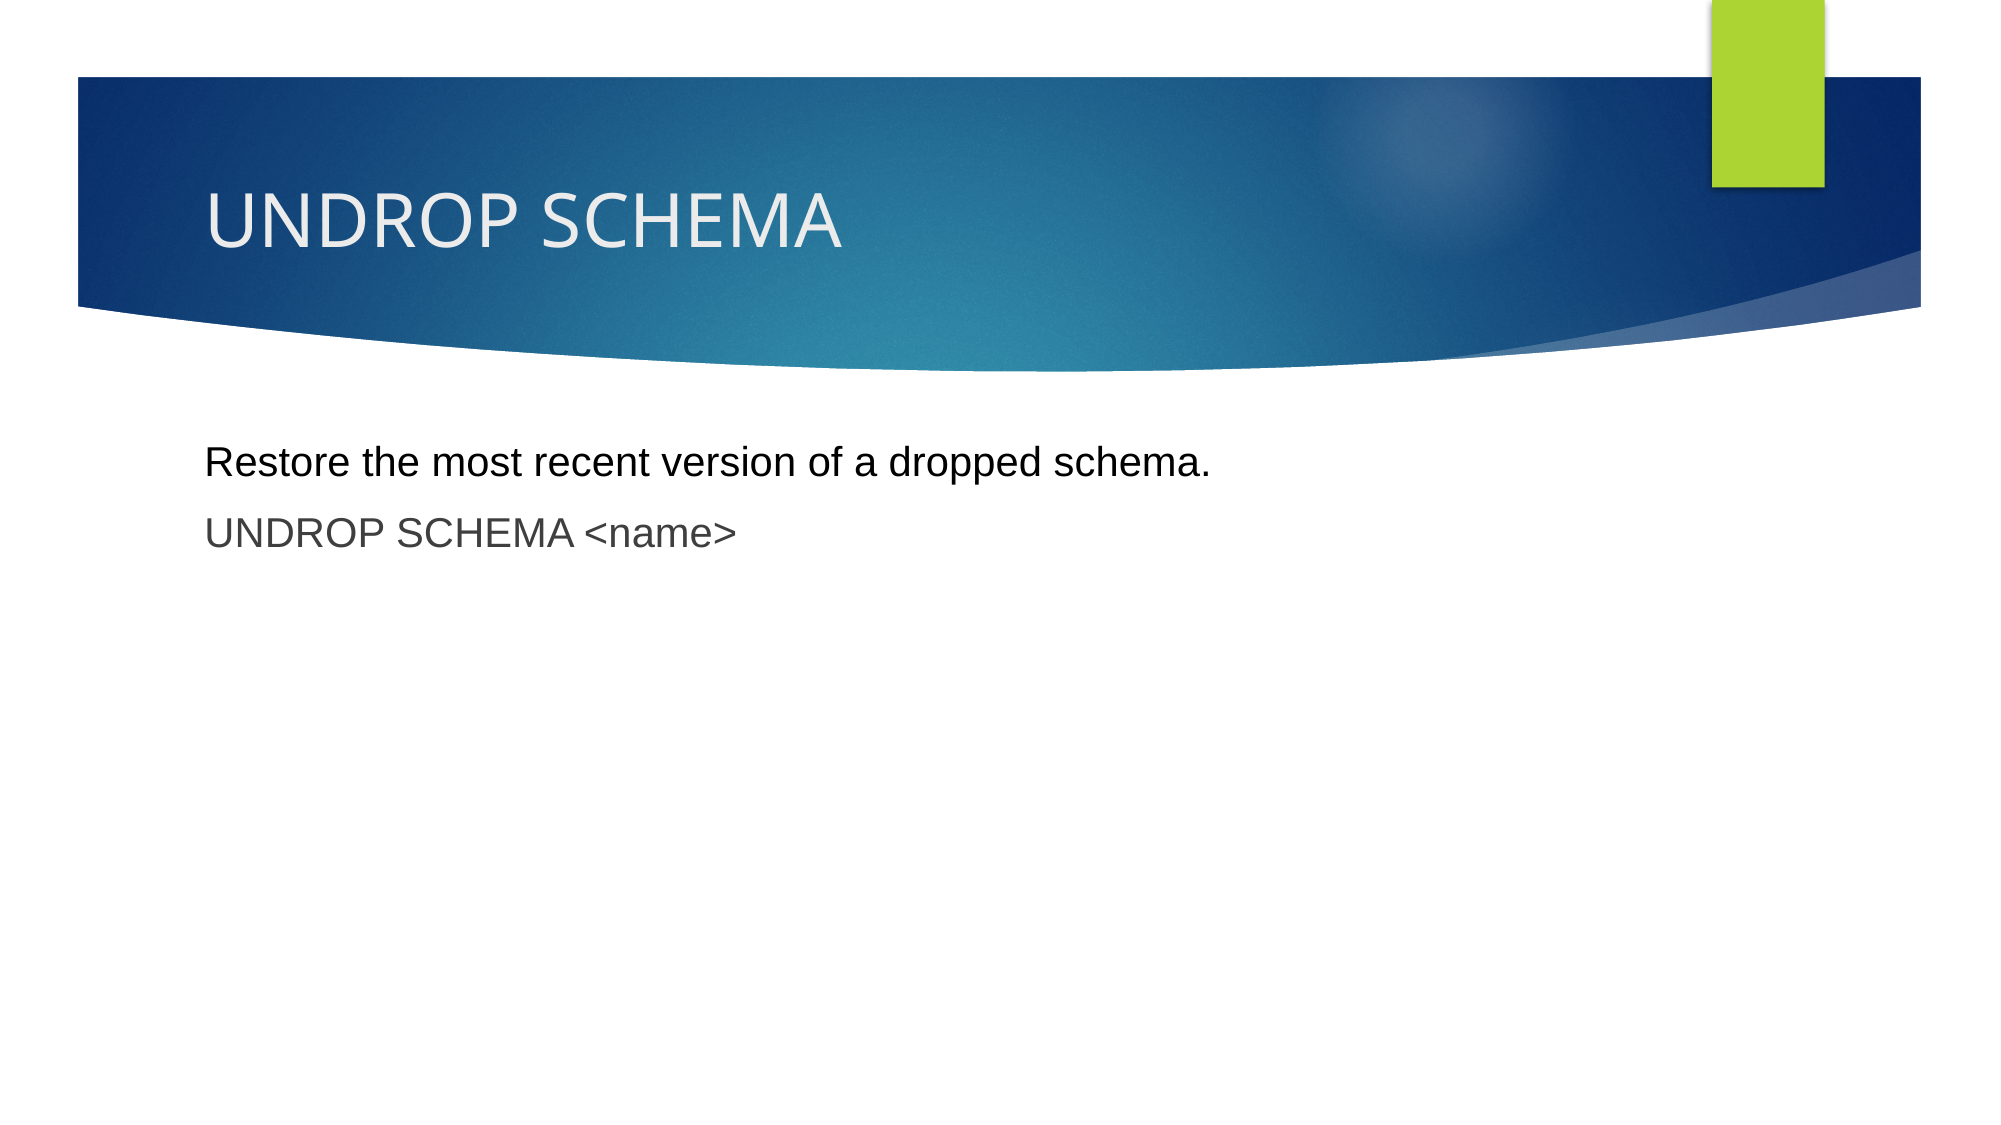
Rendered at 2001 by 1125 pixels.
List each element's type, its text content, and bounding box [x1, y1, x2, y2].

list Restore the most recent version of a dropped schema. UNDROP SCHEMA <name> [189, 427, 1627, 988]
title UNDROP SCHEMA [189, 159, 1627, 276]
picture [79, 78, 1920, 371]
